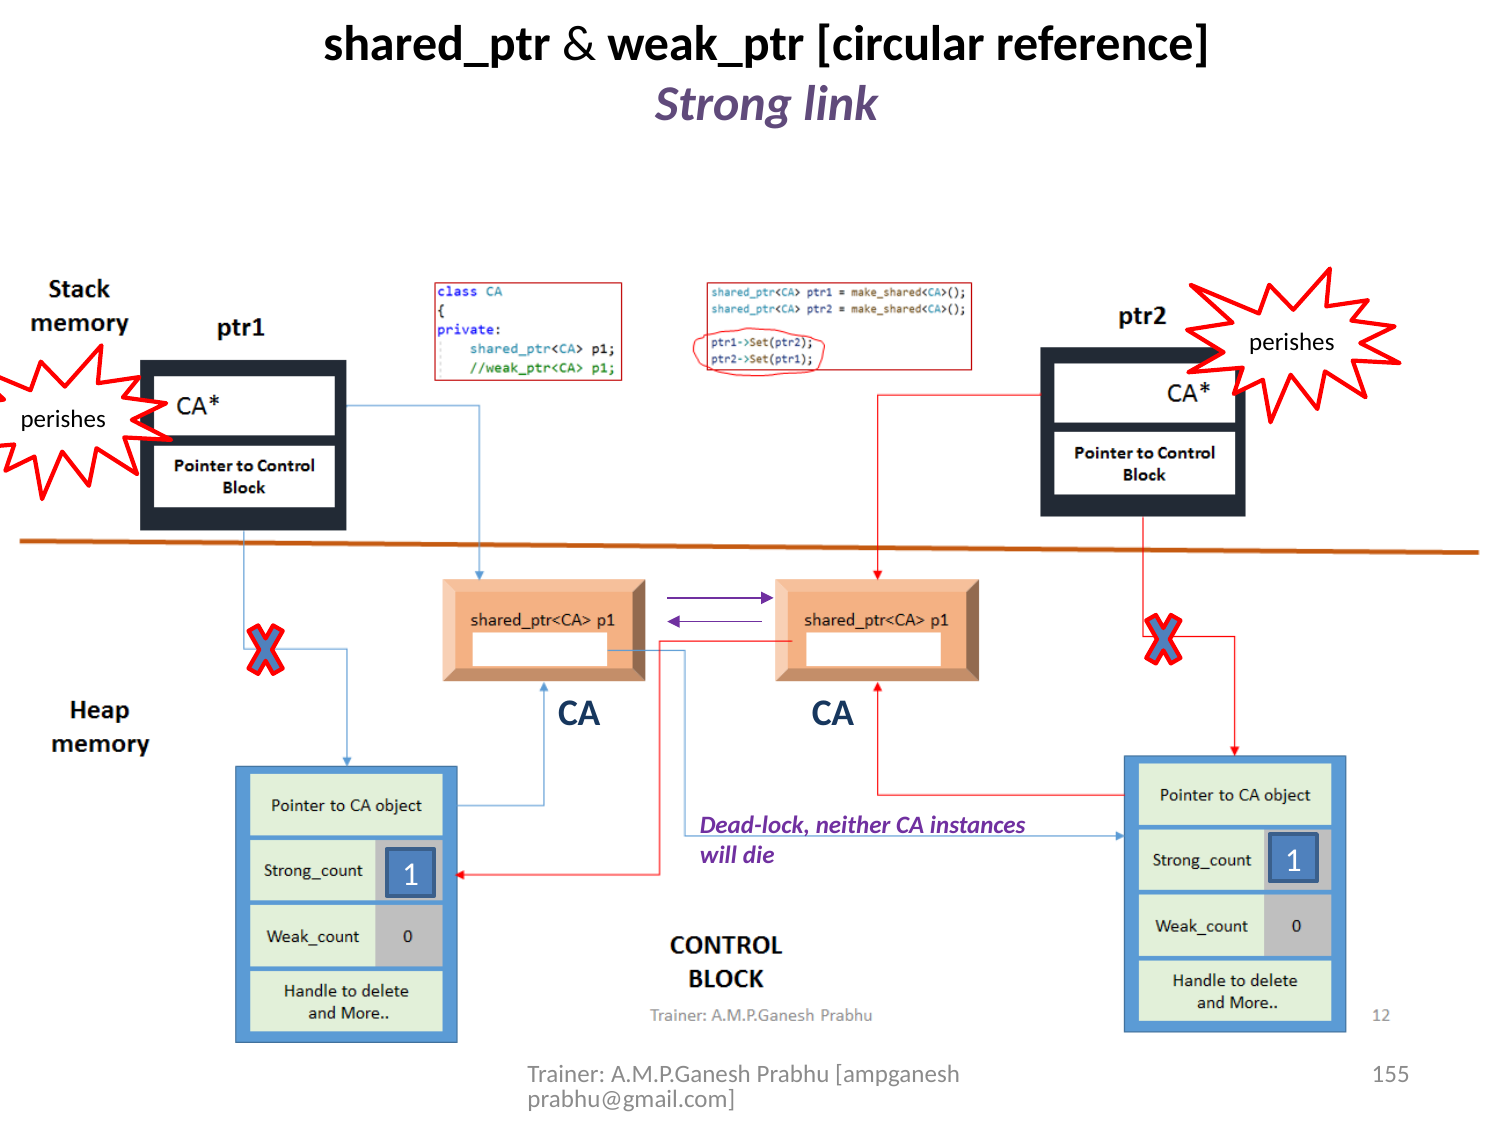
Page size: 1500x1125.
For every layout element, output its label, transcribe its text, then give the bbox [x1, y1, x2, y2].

slide_number 155 [1074, 1052, 1425, 1103]
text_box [0, 2, 1482, 1044]
footer Trainer: A.M.P.Ganesh Prabhu [ampganeshprabhu@gmail.com] [512, 1052, 988, 1103]
